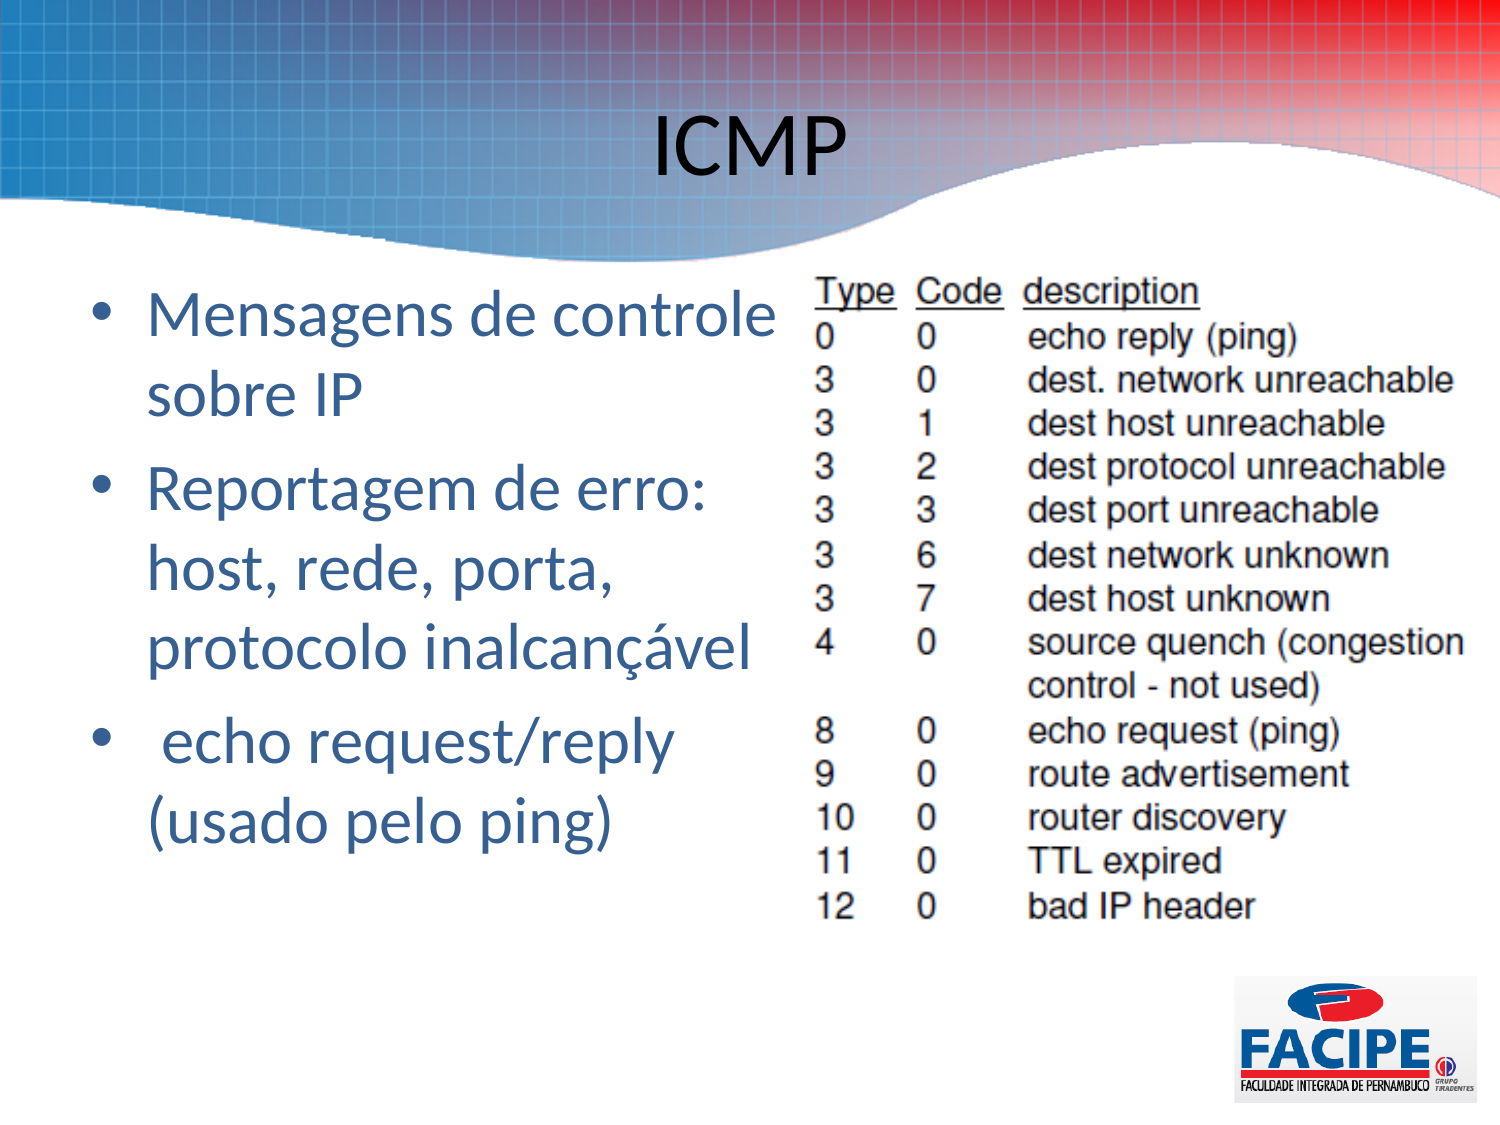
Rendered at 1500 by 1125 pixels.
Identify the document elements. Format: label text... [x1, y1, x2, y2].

picture [1234, 976, 1478, 1103]
list Mensagens de controle sobre IP Reportagem de erro: host, rede, porta, protocolo inalcançável echo request/reply (usado pelo ping) [74, 262, 869, 1006]
title ICMP [74, 44, 1426, 233]
picture [0, 0, 1500, 942]
